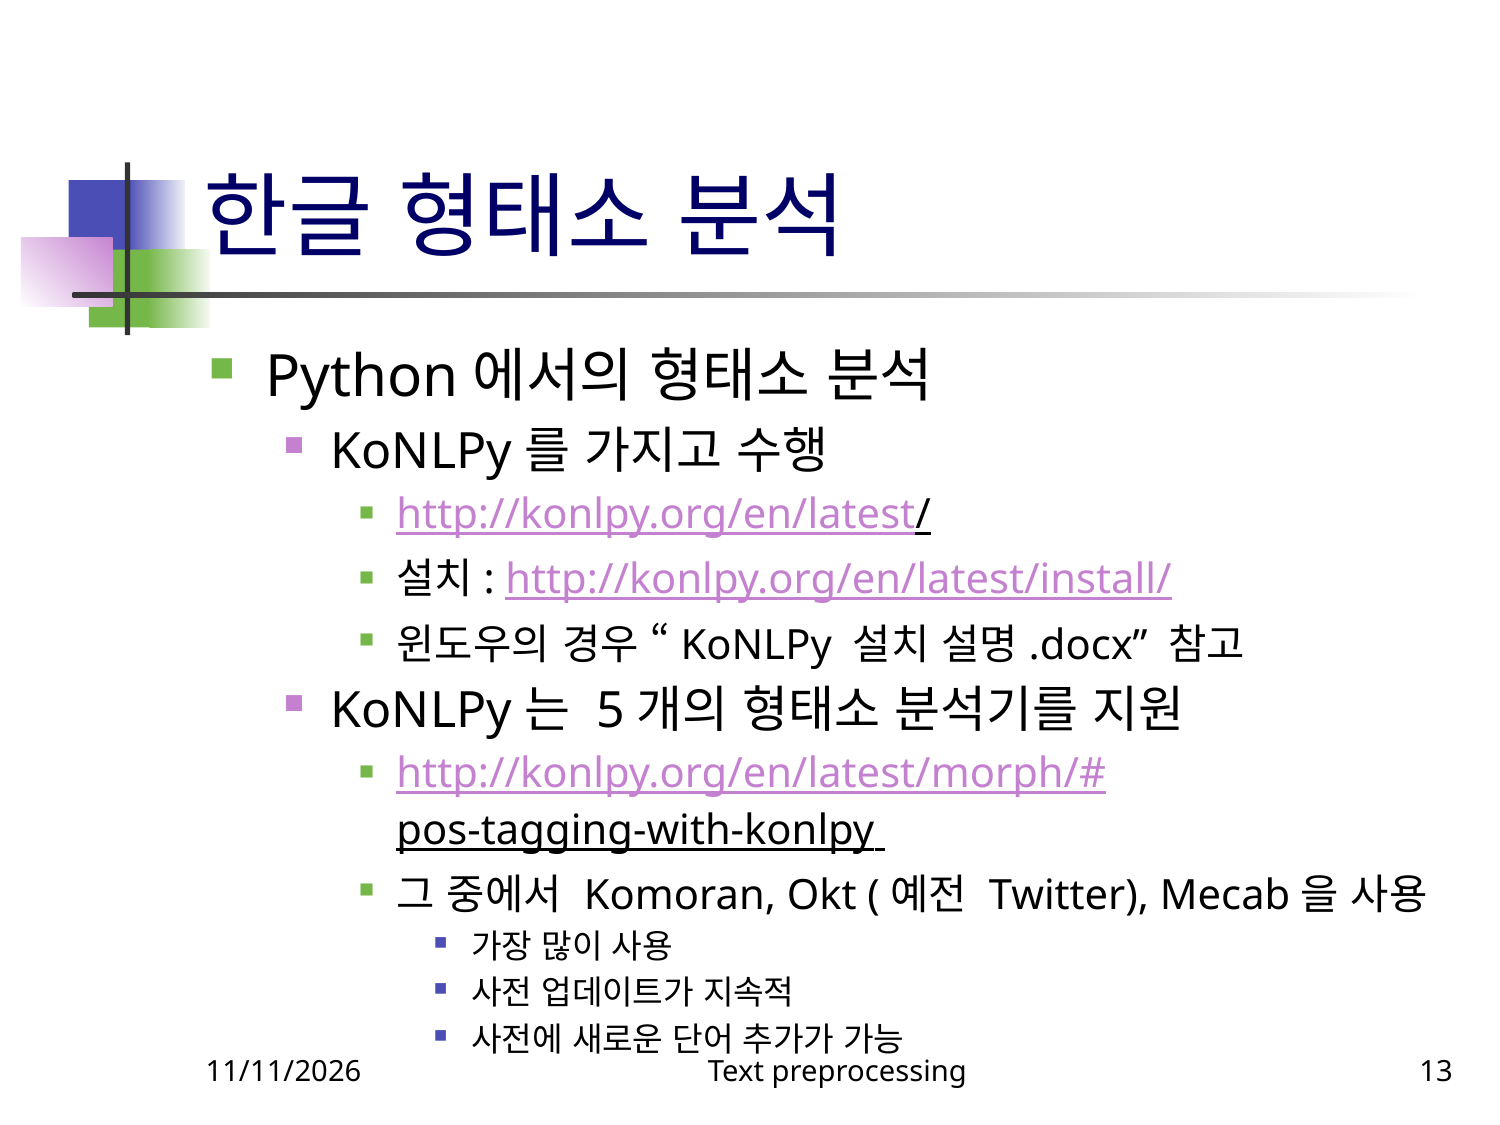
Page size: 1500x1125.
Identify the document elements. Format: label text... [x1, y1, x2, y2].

footer Text preprocessing [600, 1024, 1075, 1100]
title 한글 형태소 분석 [188, 35, 1468, 275]
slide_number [190, 1024, 504, 1100]
slide_number 13 [1155, 1024, 1468, 1100]
list Python에서의 형태소 분석 KoNLPy를 가지고 수행 http://konlpy.org/en/latest/ 설치: http://konlpy.org/en/latest/install/ 윈도우의 경우 “KoNLPy 설치 설명.docx” 참고 KoNLPy는 5개의 형태소 분석기를 지원 http://konlpy.org/en/latest/morph/#pos-tagging-with-konlpy 그 중에서 Komoran, Okt (예전 Twitter), Mecab을 사용 가장 많이 사용 사전 업데이트가 지속적 사전에 새로운 단어 추가가 가능 [193, 331, 1469, 1006]
